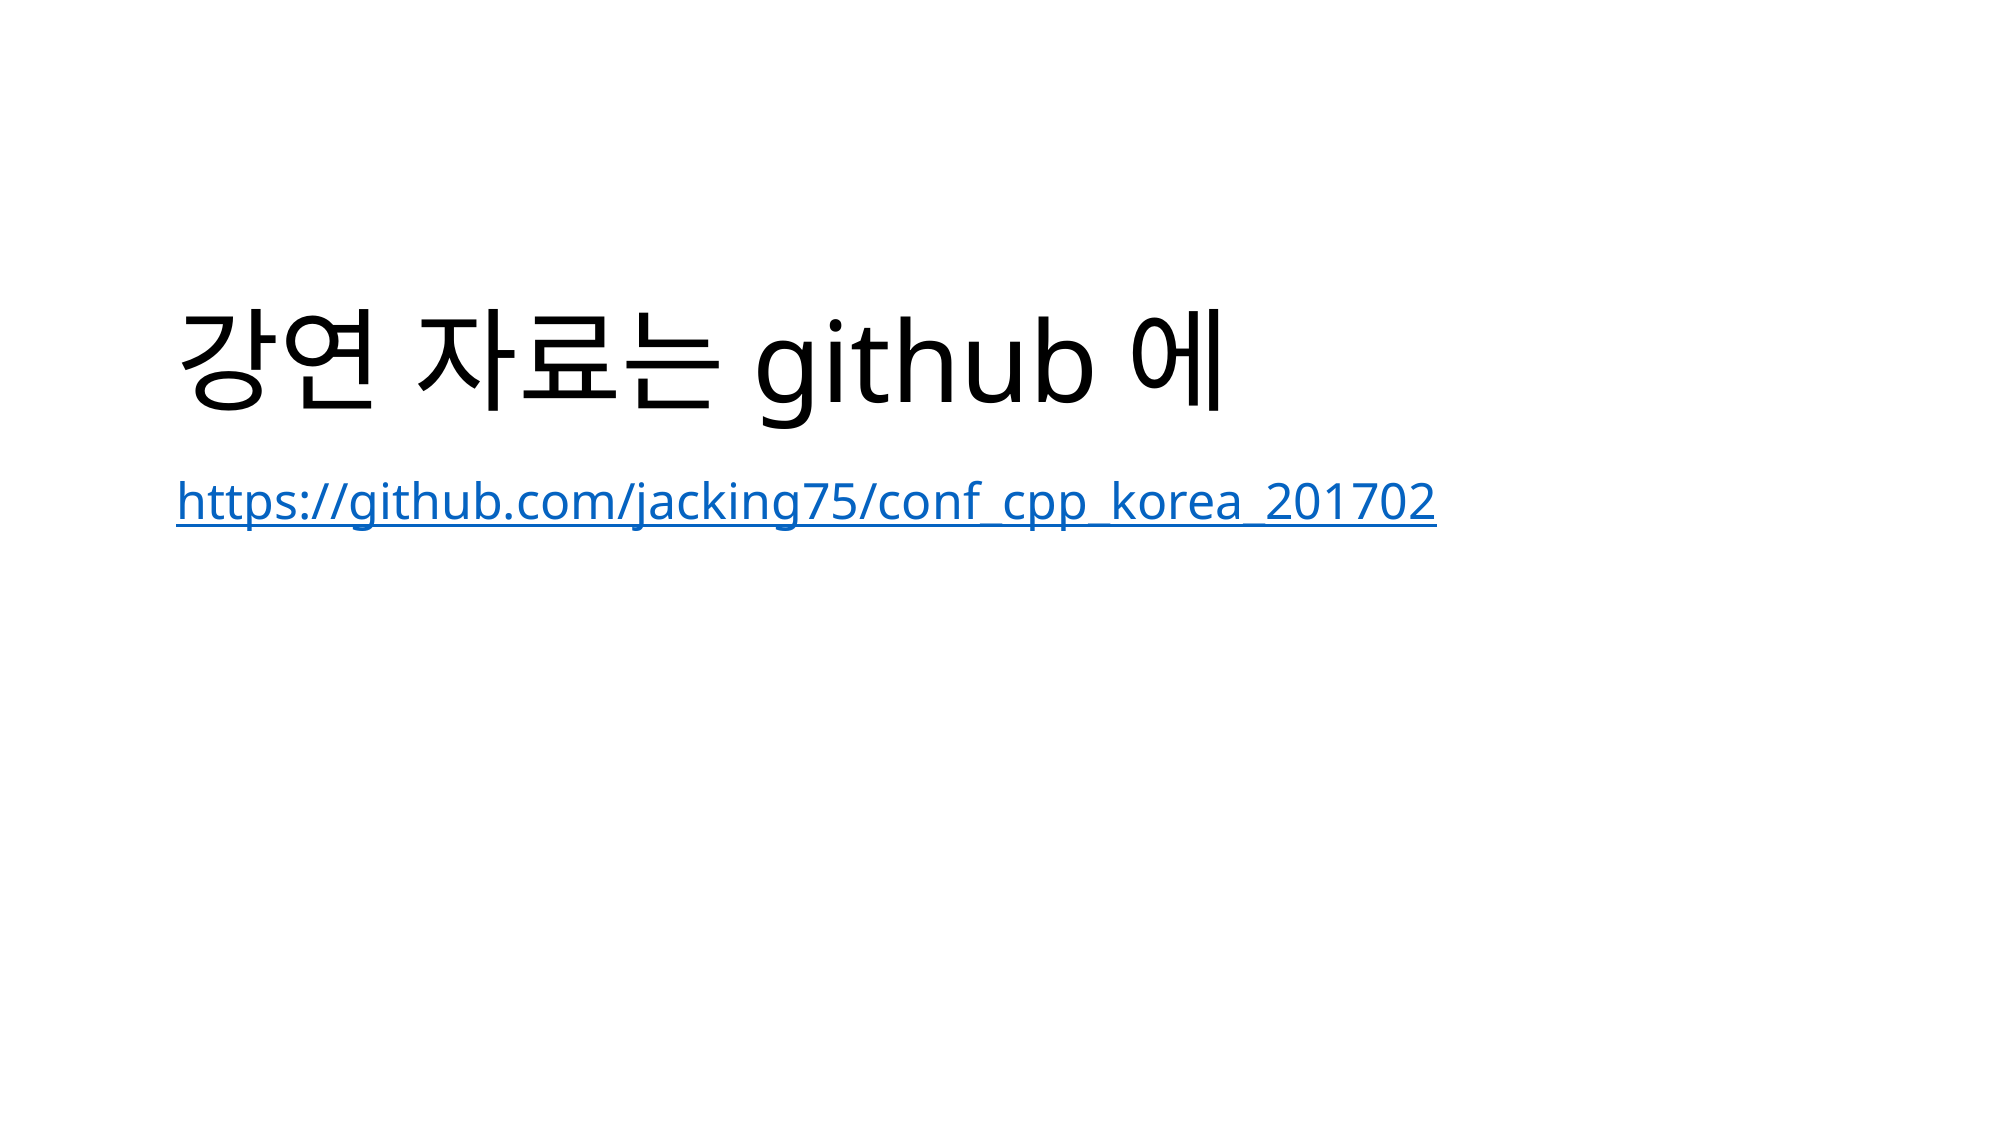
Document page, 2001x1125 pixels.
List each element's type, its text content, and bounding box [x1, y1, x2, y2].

text_box 강연 자료는github에 https://github.com/jacking75/conf_cpp_korea_201702 [161, 282, 1608, 546]
